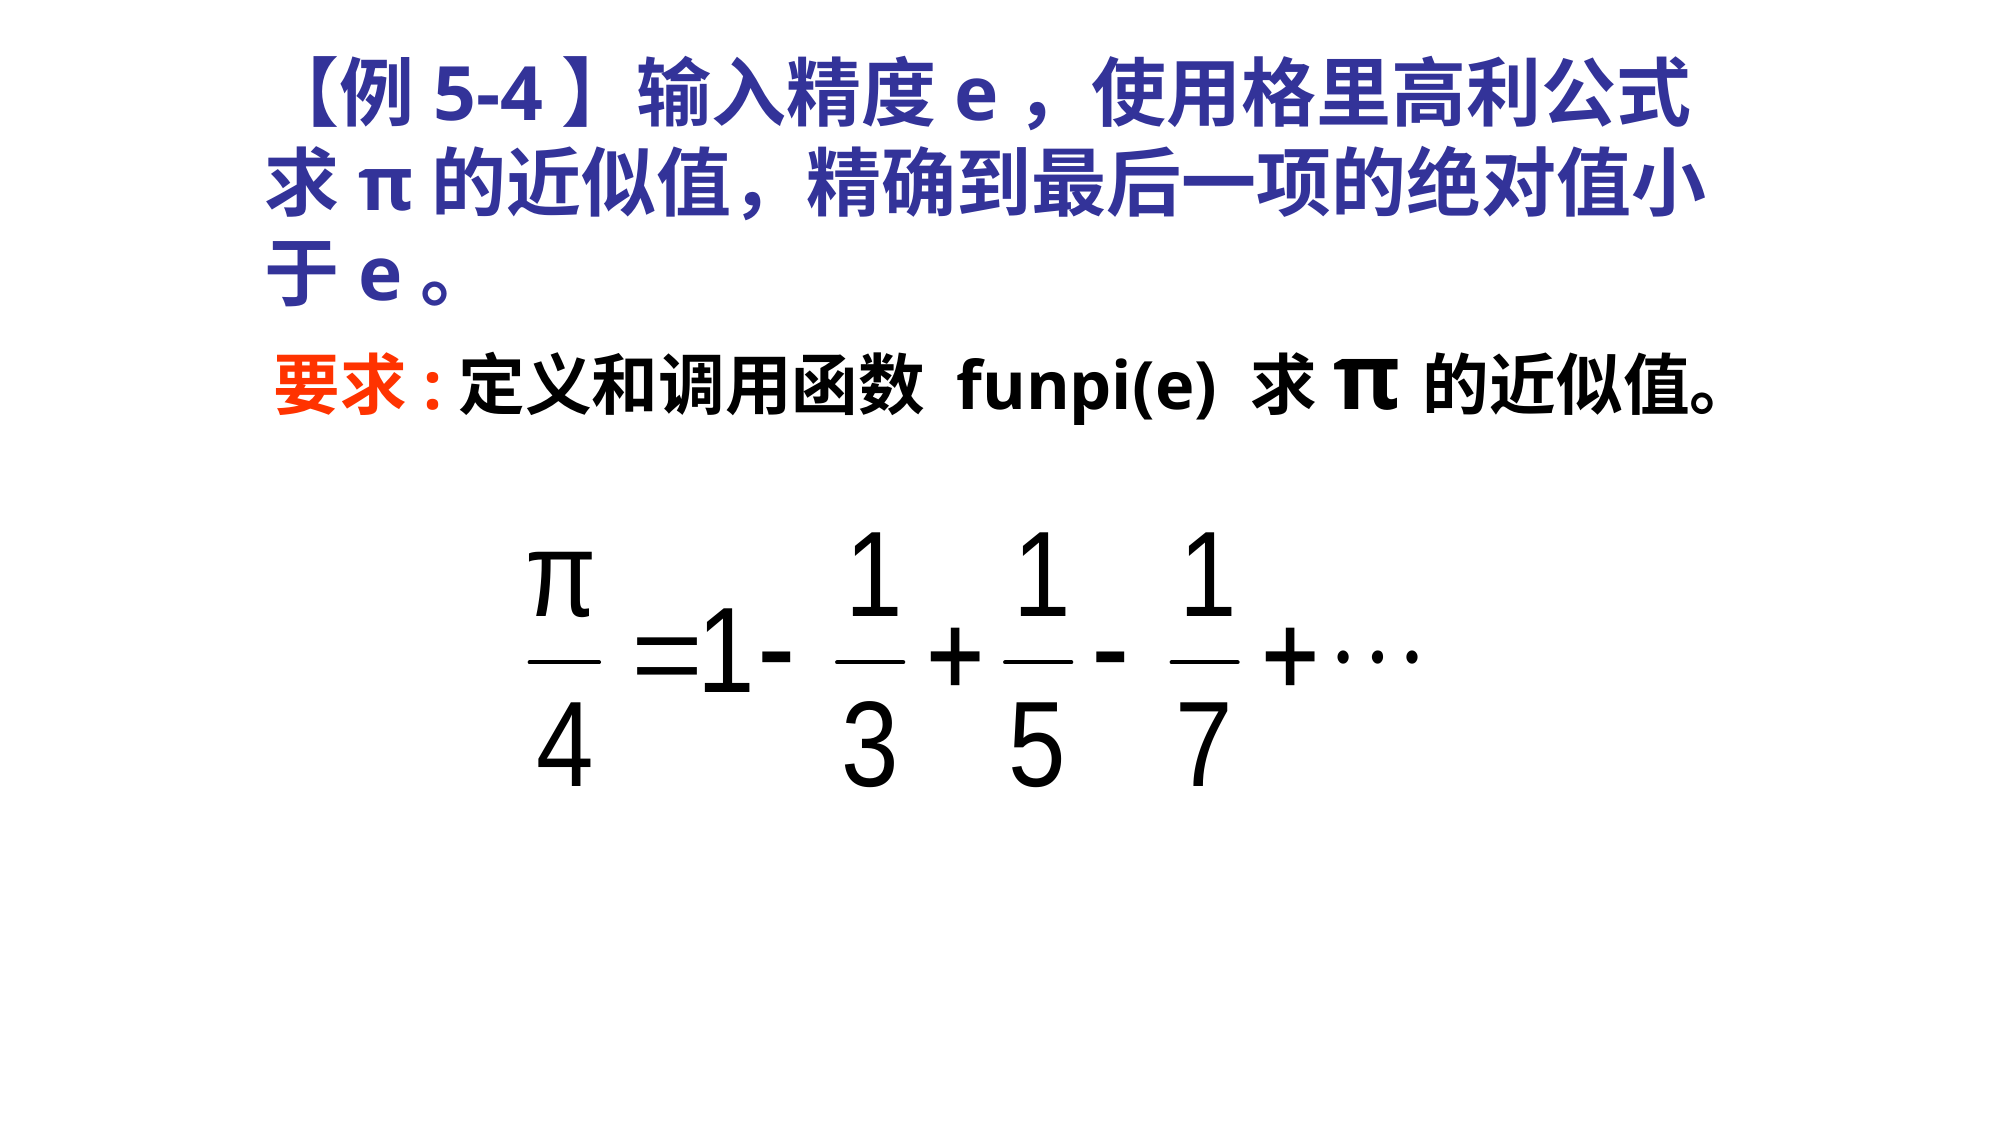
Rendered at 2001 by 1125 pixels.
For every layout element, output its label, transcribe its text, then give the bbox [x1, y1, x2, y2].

text_box 要求:定义和调用函数 funpi(e) 求π的近似值。 [258, 310, 1772, 436]
title 【例5-4】输入精度e，使用格里高利公式求π的近似值，精确到最后一项的绝对值小于e。 [249, 37, 1750, 323]
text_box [512, 499, 1440, 817]
